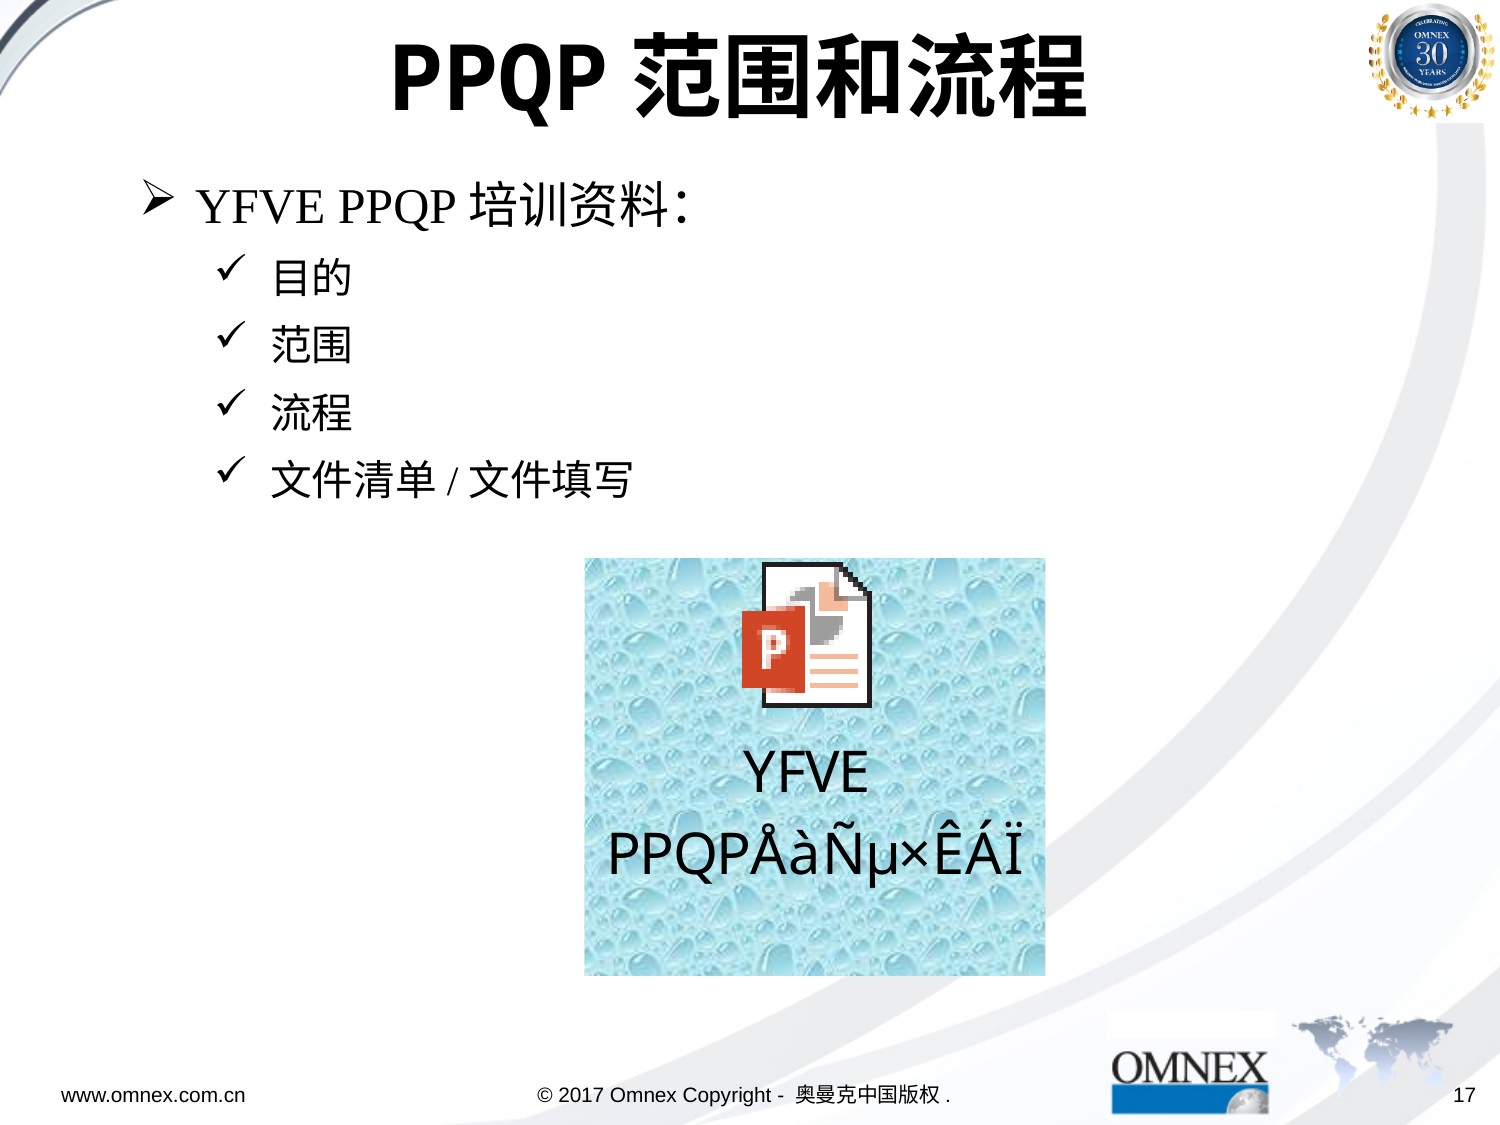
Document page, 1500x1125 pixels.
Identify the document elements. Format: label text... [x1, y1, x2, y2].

title PPQP范围和流程 [0, 21, 1479, 126]
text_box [584, 558, 1046, 977]
picture [0, 0, 1500, 1125]
text_box YFVE PPQP培训资料： 目的 范围 流程 文件清单/文件填写 [123, 145, 1412, 512]
